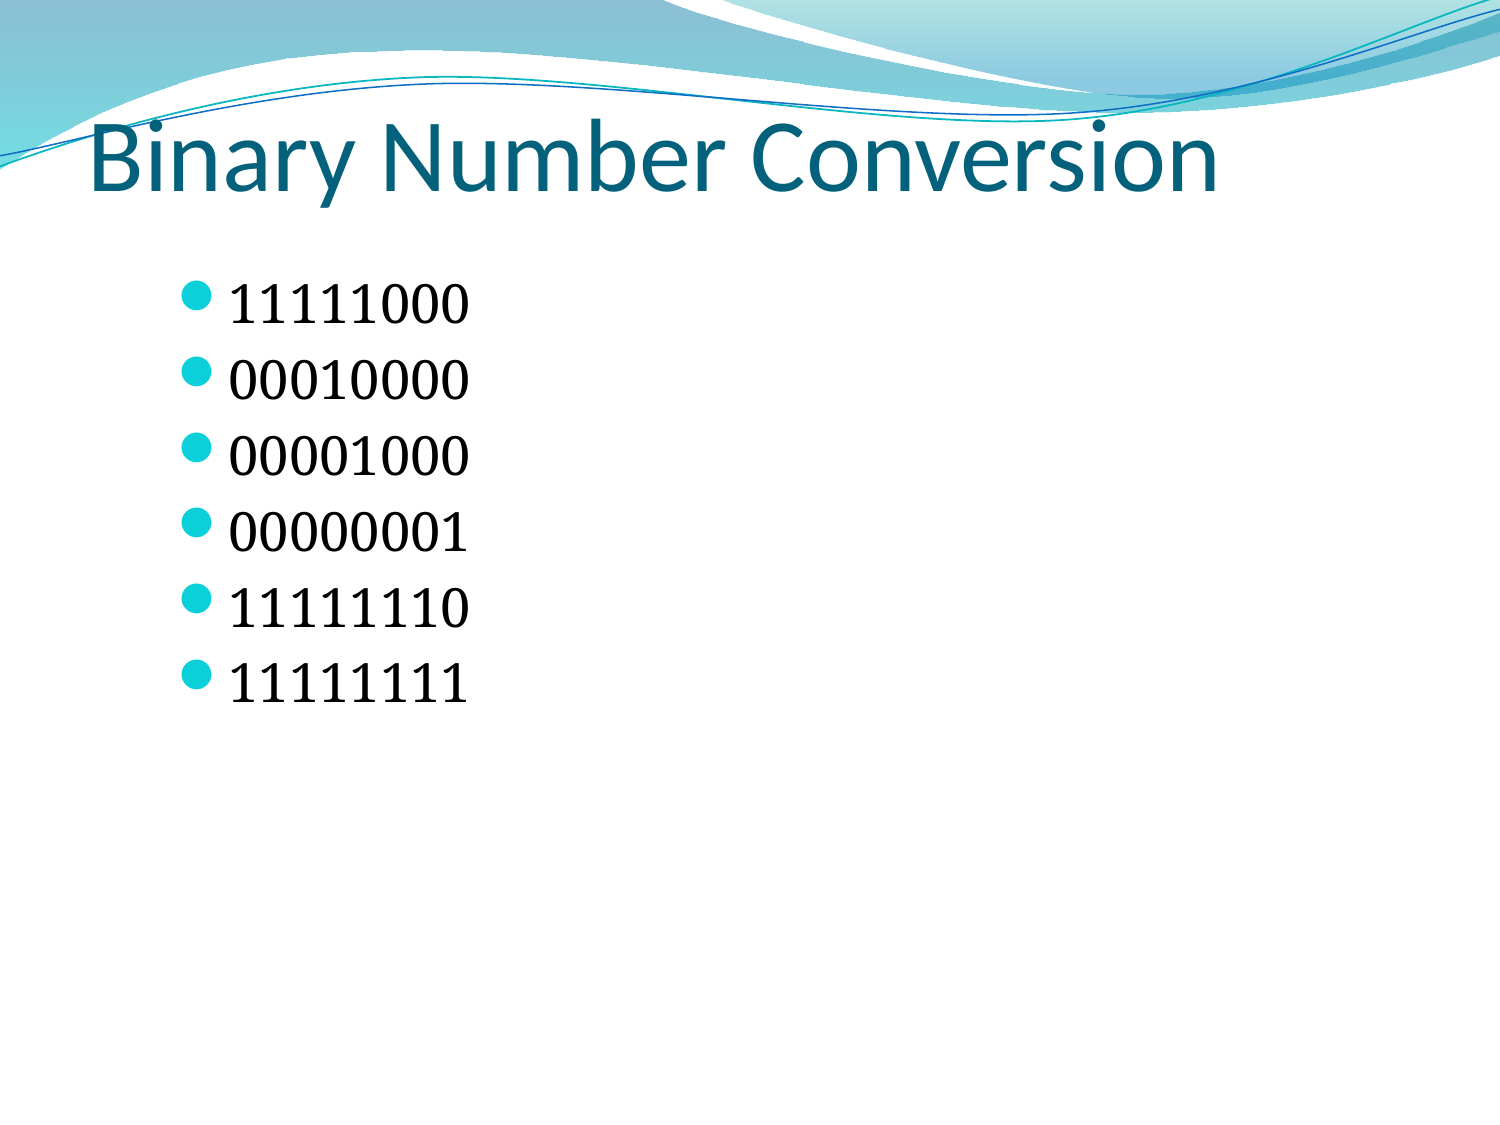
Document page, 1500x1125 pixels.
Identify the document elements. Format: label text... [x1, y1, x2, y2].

title Binary Number Conversion [87, 24, 1438, 213]
list 11111000 00010000 00001000 00000001 11111110 11111111 [162, 262, 1213, 833]
